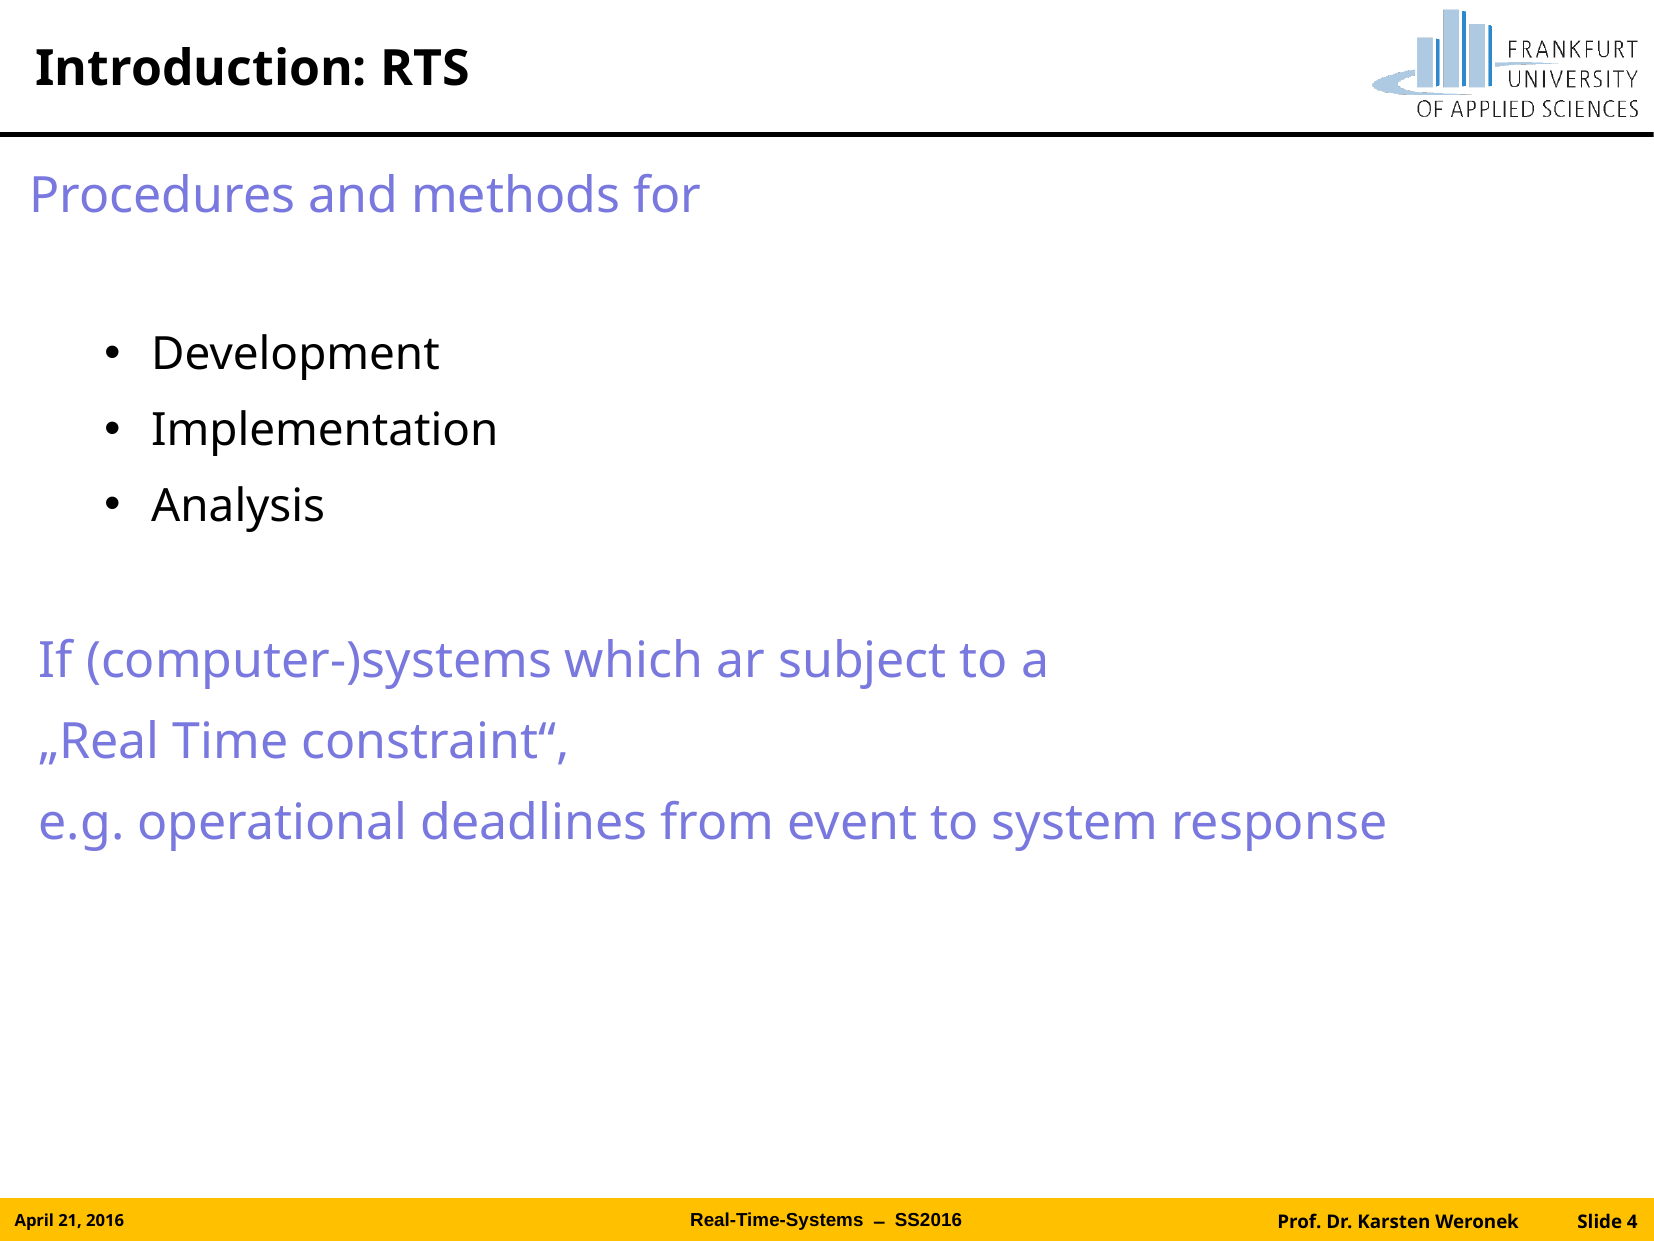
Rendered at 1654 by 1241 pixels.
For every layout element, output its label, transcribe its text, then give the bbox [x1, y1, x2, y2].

title Introduction: RTS [35, 0, 1348, 131]
picture [1372, 9, 1638, 117]
list Procedures and methods for Development Implementation Analysis If (computer-)systems which ar subject to a „Real Time constraint“, e.g. operational deadlines from event to system response [29, 155, 1619, 1241]
